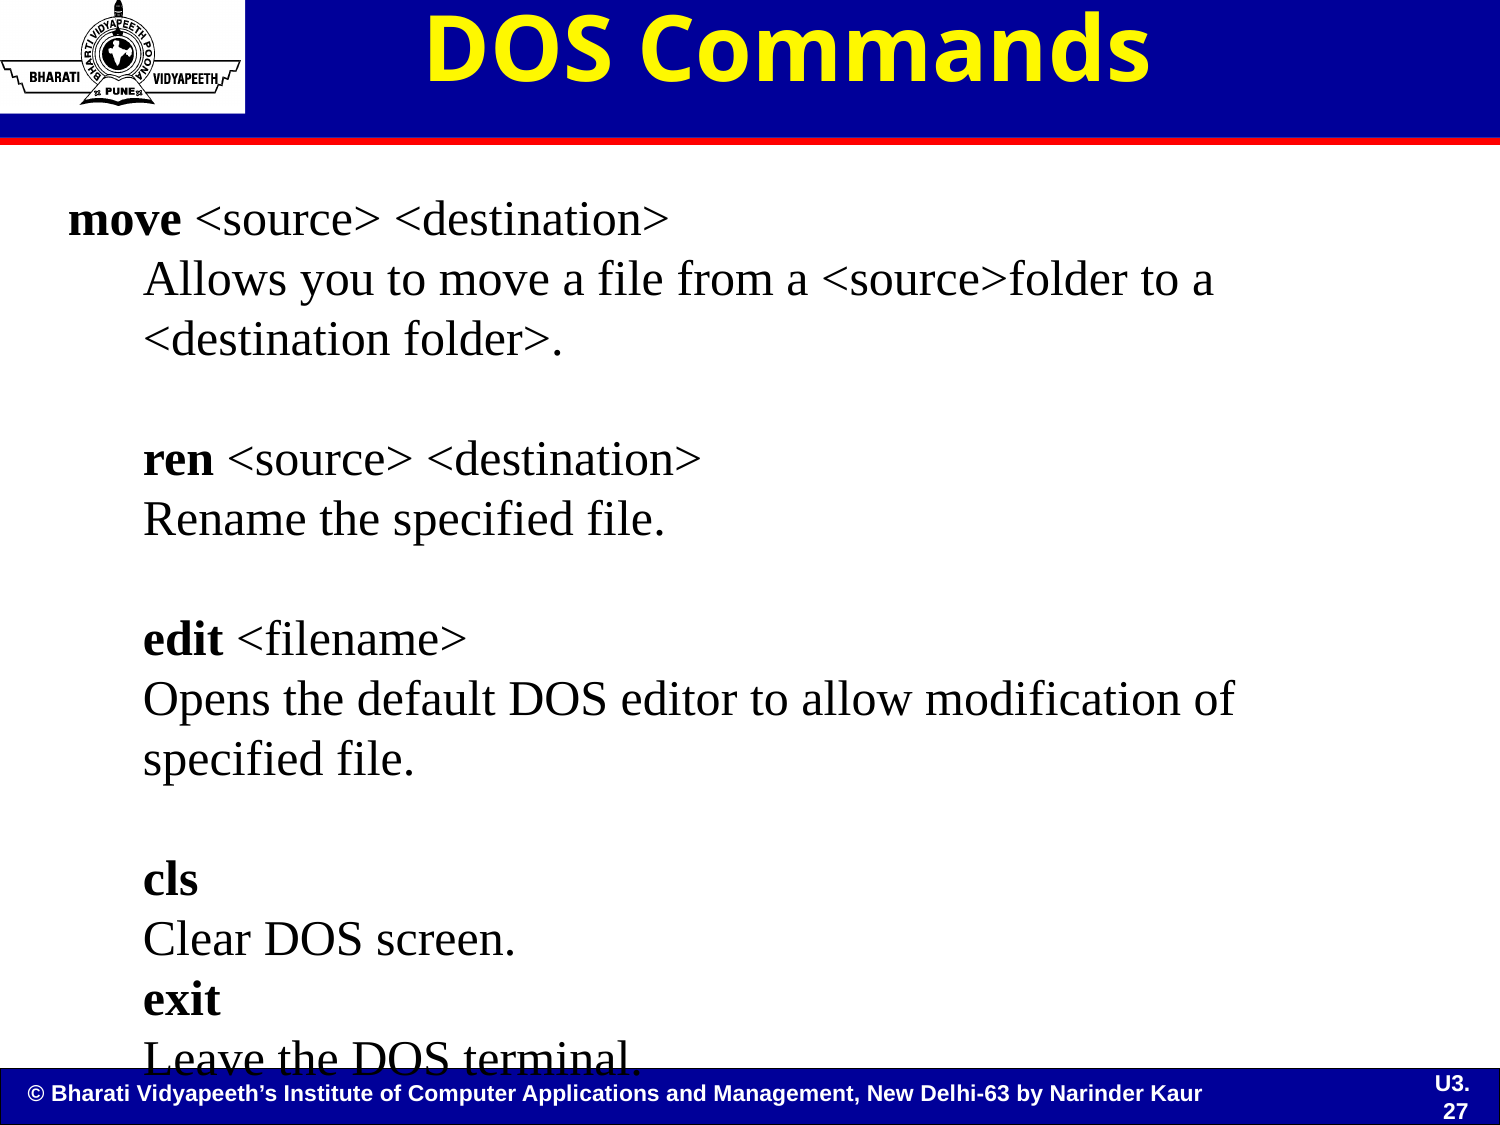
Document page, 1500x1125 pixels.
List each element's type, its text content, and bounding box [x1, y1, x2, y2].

title DOS Commands [112, 0, 1463, 197]
text_box move <source> <destination> Allows you to move a file from a <source>folder to a <destination folder>. ren <source> <destination> Rename the specified file. edit <filename> Opens the default DOS editor to allow modification of specified file. cls Clear DOS screen. exit Leave the DOS terminal. [53, 178, 1425, 1125]
list [39, 166, 742, 1024]
picture [0, 0, 112, 106]
